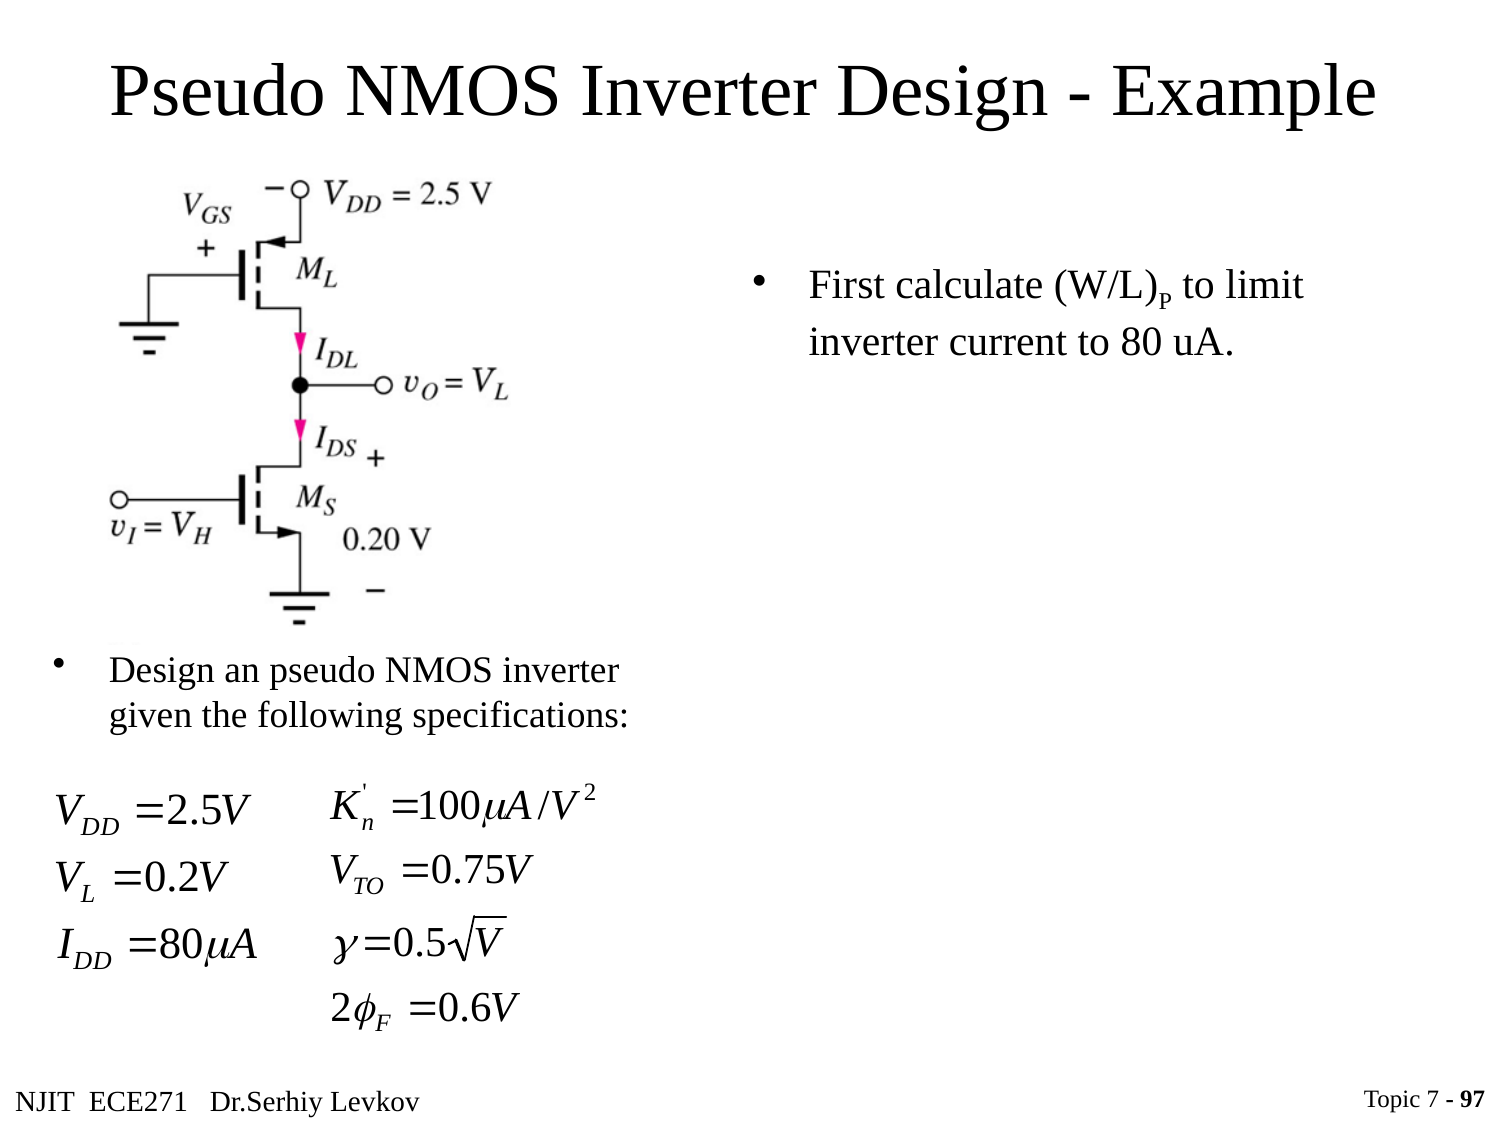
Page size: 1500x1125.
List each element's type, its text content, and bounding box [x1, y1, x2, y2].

slide_number Topic 7 - 97 [1187, 1074, 1500, 1116]
text_box First calculate (W/L)P to limit inverter current to 80 uA. [737, 249, 1438, 500]
footer NJIT ECE271 Dr.Serhiy Levkov [0, 1074, 476, 1114]
picture [99, 162, 538, 646]
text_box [324, 774, 601, 1040]
title Pseudo NMOS Inverter Design - Example [49, 12, 1438, 176]
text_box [49, 787, 263, 974]
list Design an pseudo NMOS inverter given the following specifications: [37, 637, 651, 751]
